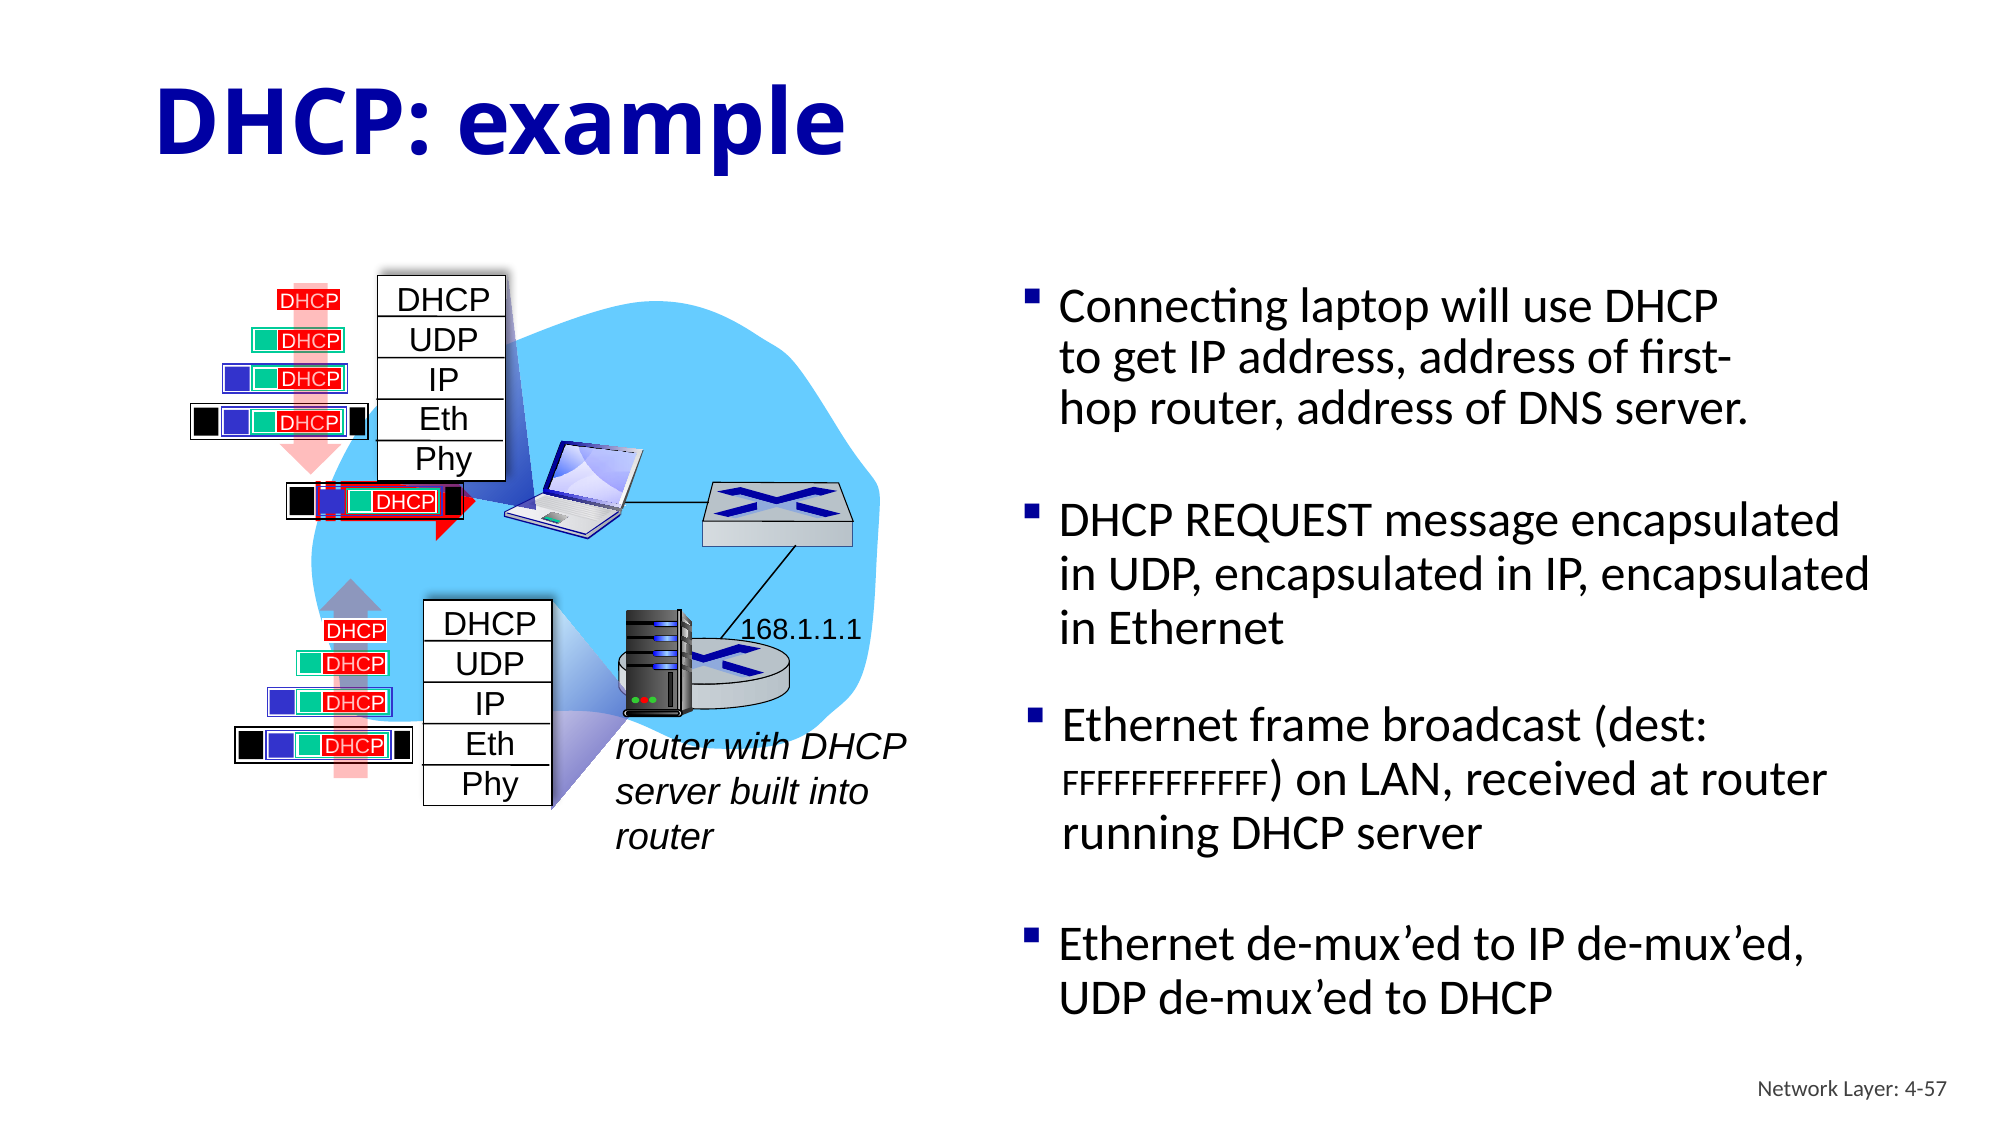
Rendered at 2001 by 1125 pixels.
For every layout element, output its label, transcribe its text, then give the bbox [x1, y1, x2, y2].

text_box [235, 578, 413, 779]
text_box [702, 482, 854, 547]
slide_number Network Layer: 4-57 [1512, 1056, 1963, 1117]
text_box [421, 594, 638, 811]
text_box Ethernet frame broadcast (dest: FFFFFFFFFFFF) on LAN, received at router running DHCP server [1008, 690, 1903, 948]
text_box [623, 610, 693, 717]
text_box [286, 481, 464, 522]
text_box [503, 440, 644, 542]
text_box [693, 638, 790, 709]
text_box DHCP REQUEST message encapsulated in UDP, encapsulated in IP, encapsulated in Ethernet [1005, 486, 1893, 701]
text_box [311, 301, 880, 722]
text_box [190, 283, 368, 475]
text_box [375, 270, 536, 511]
text_box Connecting laptop will use DHCP to get IP address, address of first-hop router, address of DNS server. [1005, 274, 1786, 482]
title DHCP: example [137, 51, 1863, 198]
text_box Ethernet de-mux’ed to IP de-mux’ed, UDP de-mux’ed to DHCP [1005, 909, 1872, 1122]
text_box 168.1.1.1 [725, 602, 898, 688]
text_box router with DHCP server built into router [600, 714, 931, 865]
text_box [435, 522, 455, 542]
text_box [311, 610, 401, 651]
